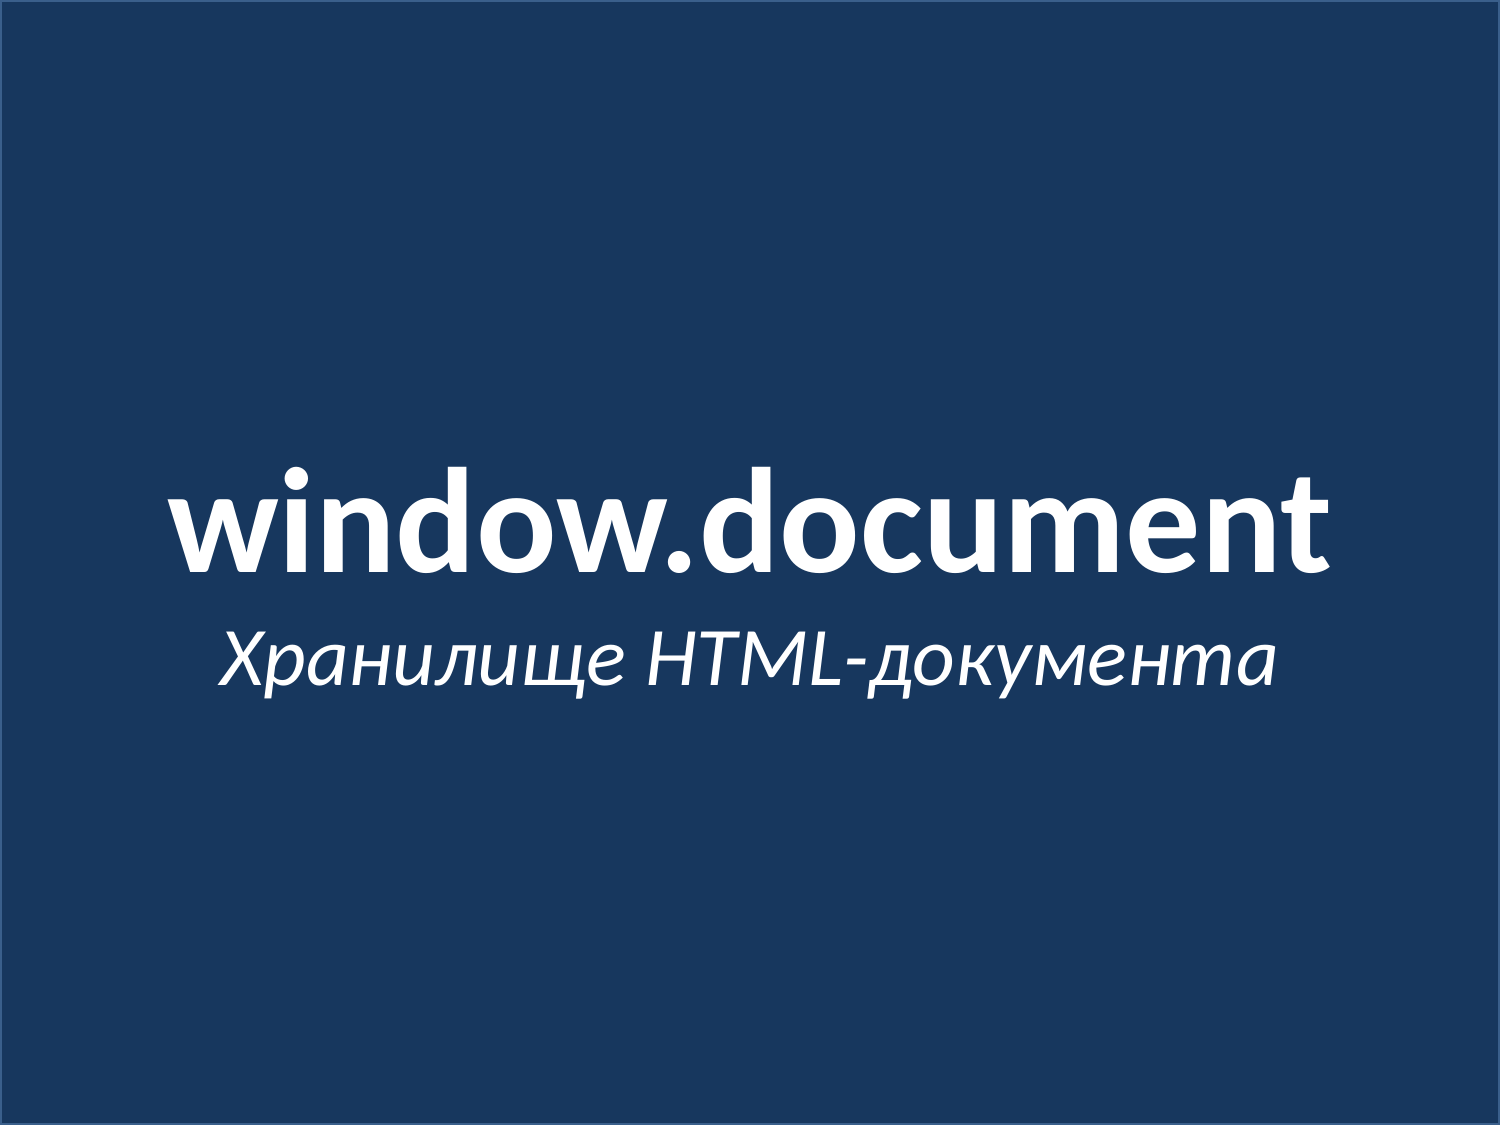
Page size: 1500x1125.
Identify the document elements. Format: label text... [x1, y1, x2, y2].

text_box window.document Хранилище HTML-документа [0, 0, 1500, 1125]
